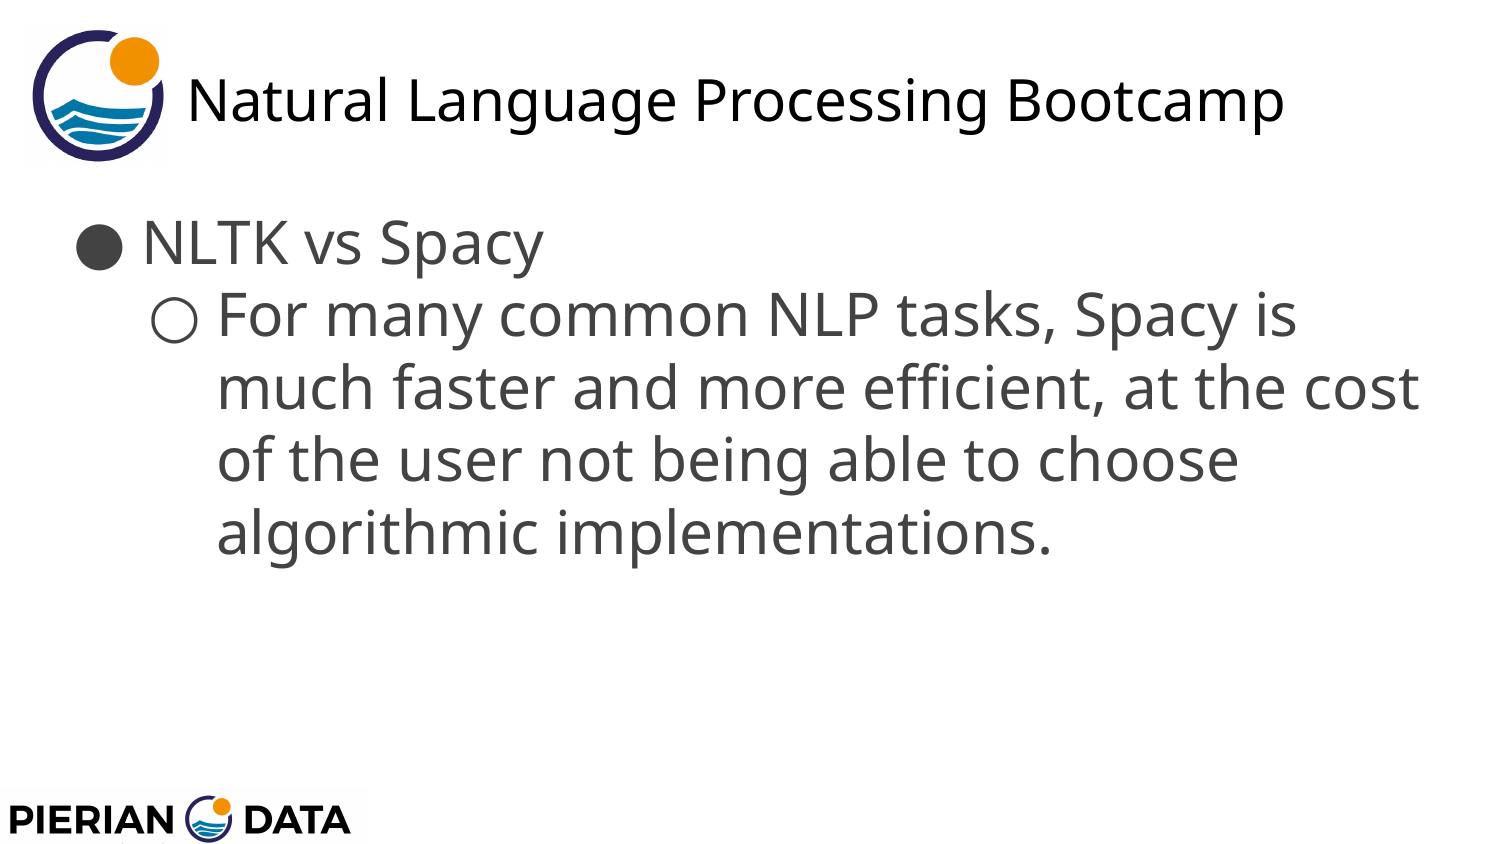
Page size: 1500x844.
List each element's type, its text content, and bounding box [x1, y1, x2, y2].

picture [24, 24, 172, 167]
title Natural Language Processing Bootcamp [176, 48, 1449, 143]
picture [0, 787, 368, 844]
list NLTK vs Spacy For many common NLP tasks, Spacy is much faster and more efficient, at the cost of the user not being able to choose algorithmic implementations. [51, 189, 1476, 750]
